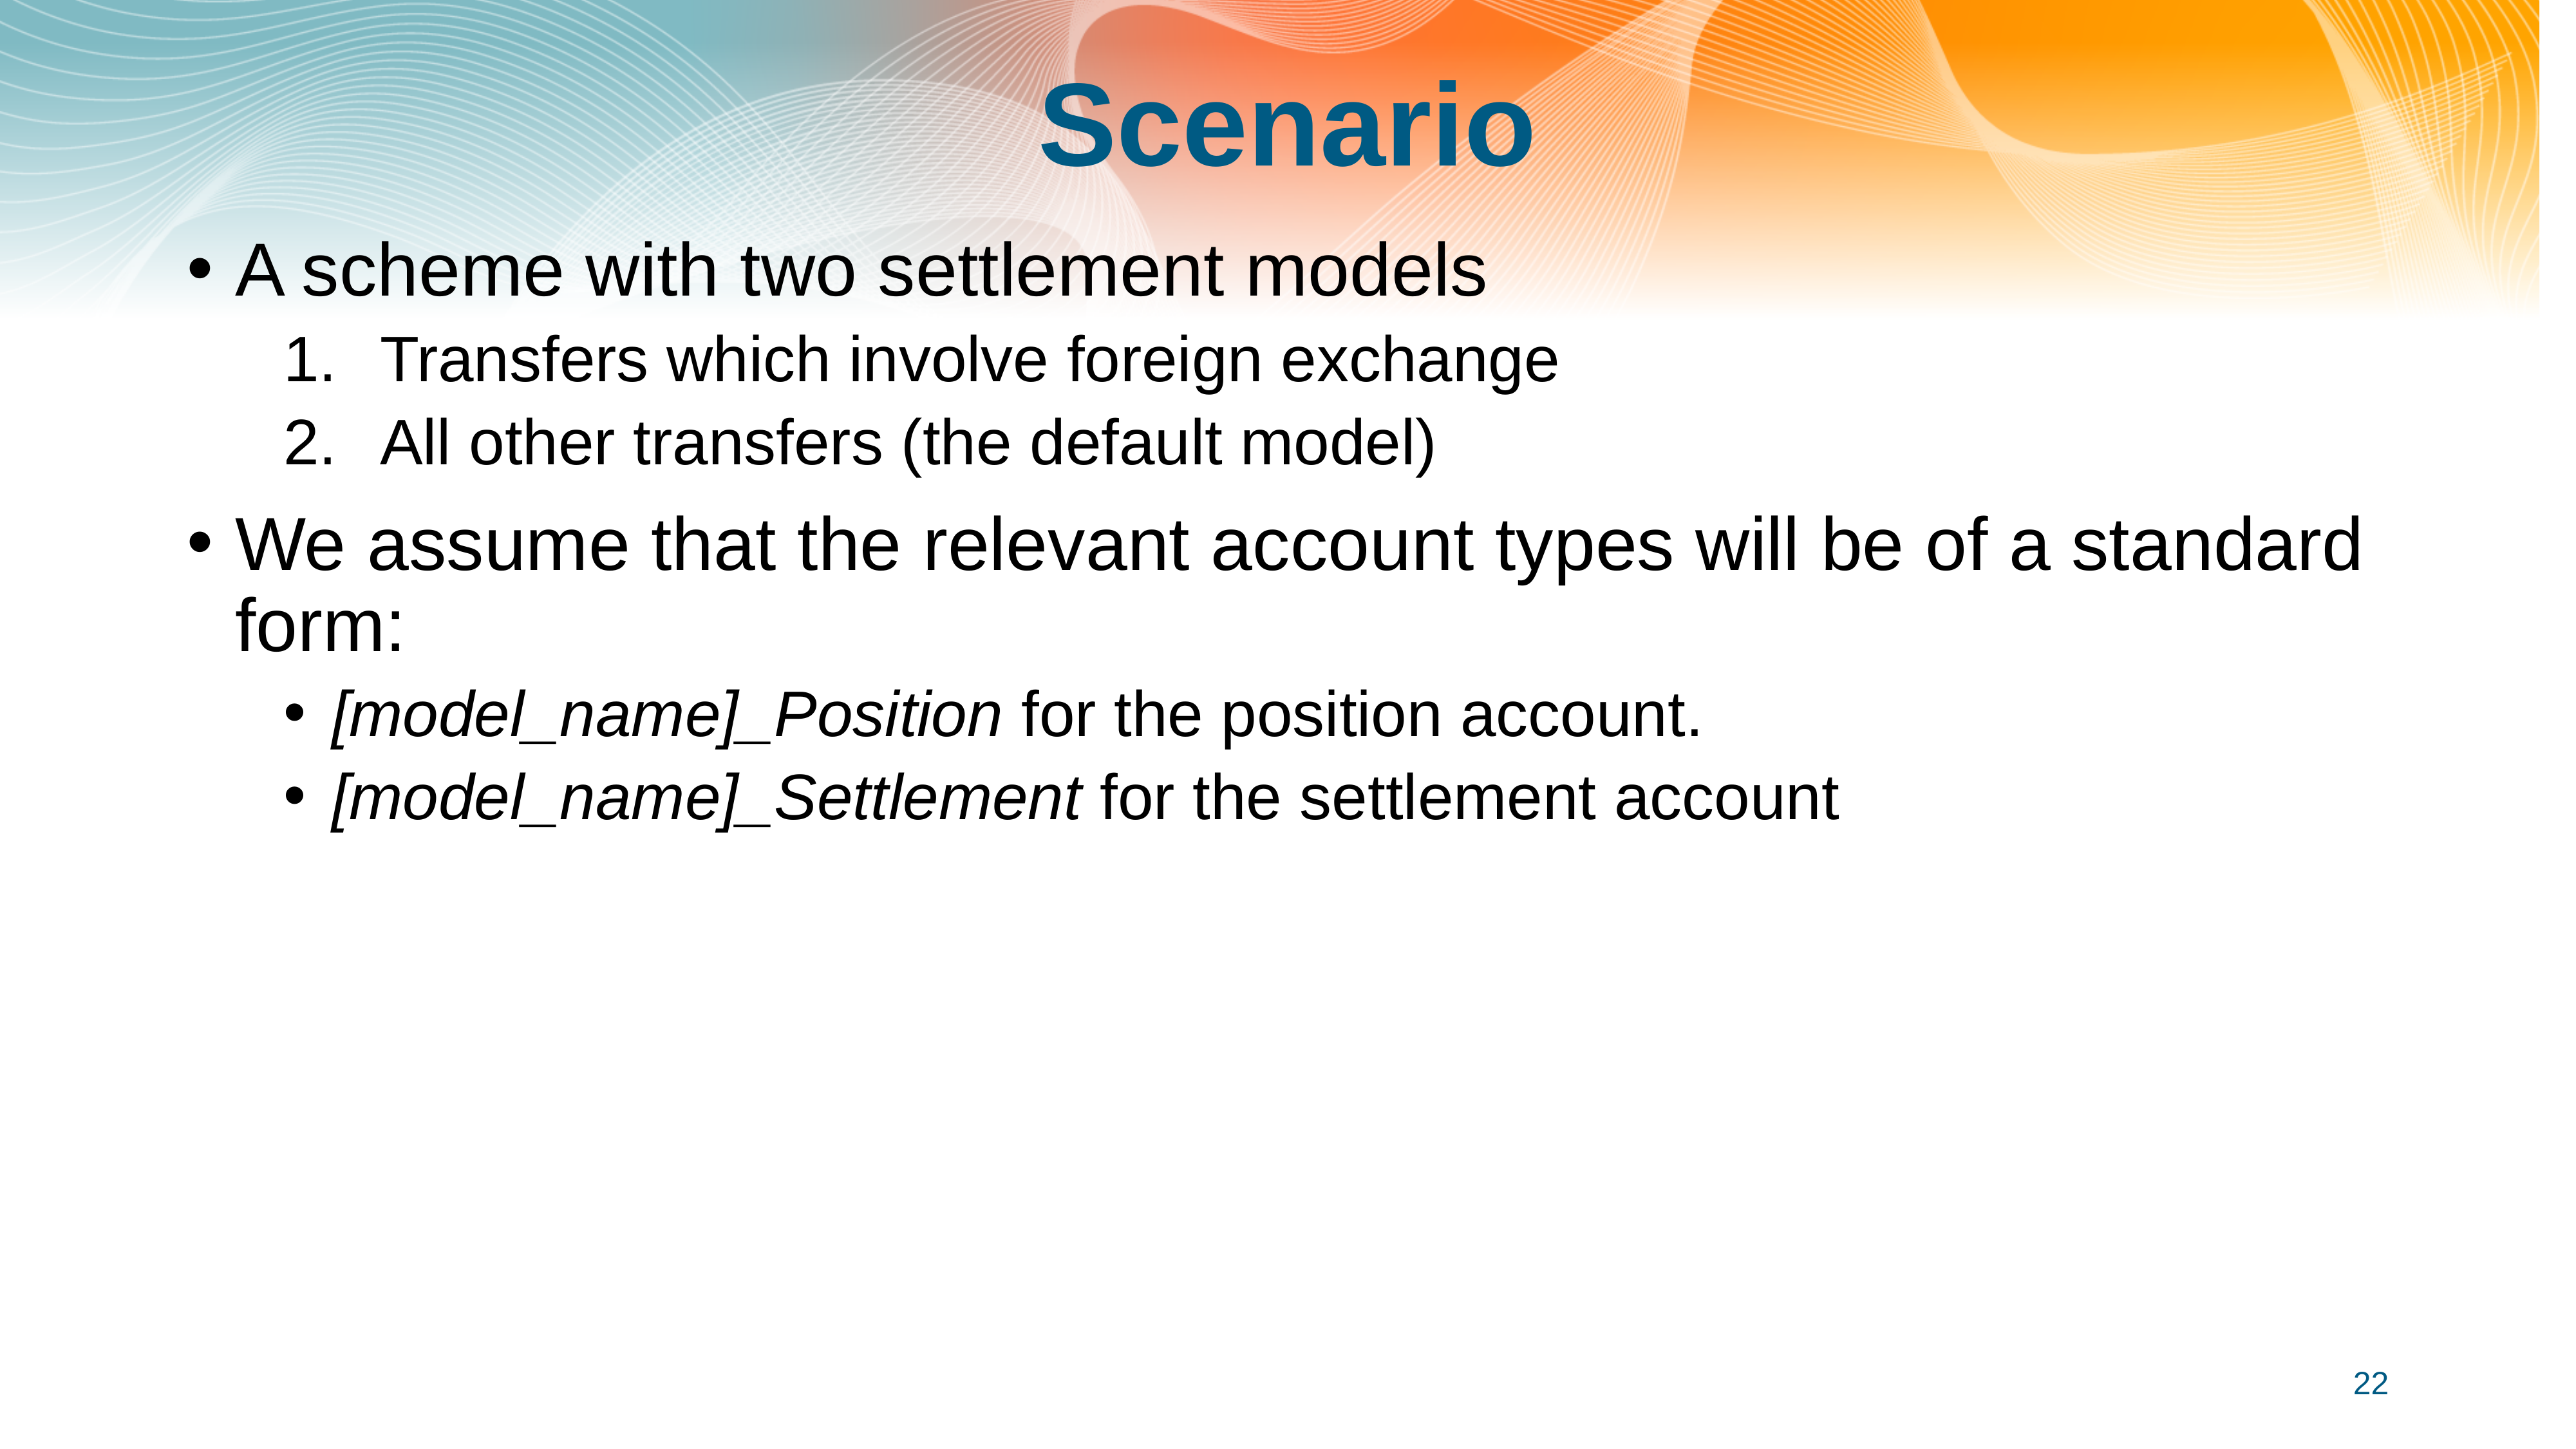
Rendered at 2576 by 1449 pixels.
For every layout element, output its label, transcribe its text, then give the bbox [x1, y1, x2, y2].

picture [0, 0, 2540, 1417]
list A scheme with two settlement models Transfers which involve foreign exchange All other transfers (the default model) We assume that the relevant account types will be of a standard form: [model_name]_Position for the position account. [model_name]_Settlement for the settlement account [177, 226, 2399, 1305]
title Scenario [60, 48, 2516, 207]
slide_number 22 [1819, 1343, 2399, 1421]
